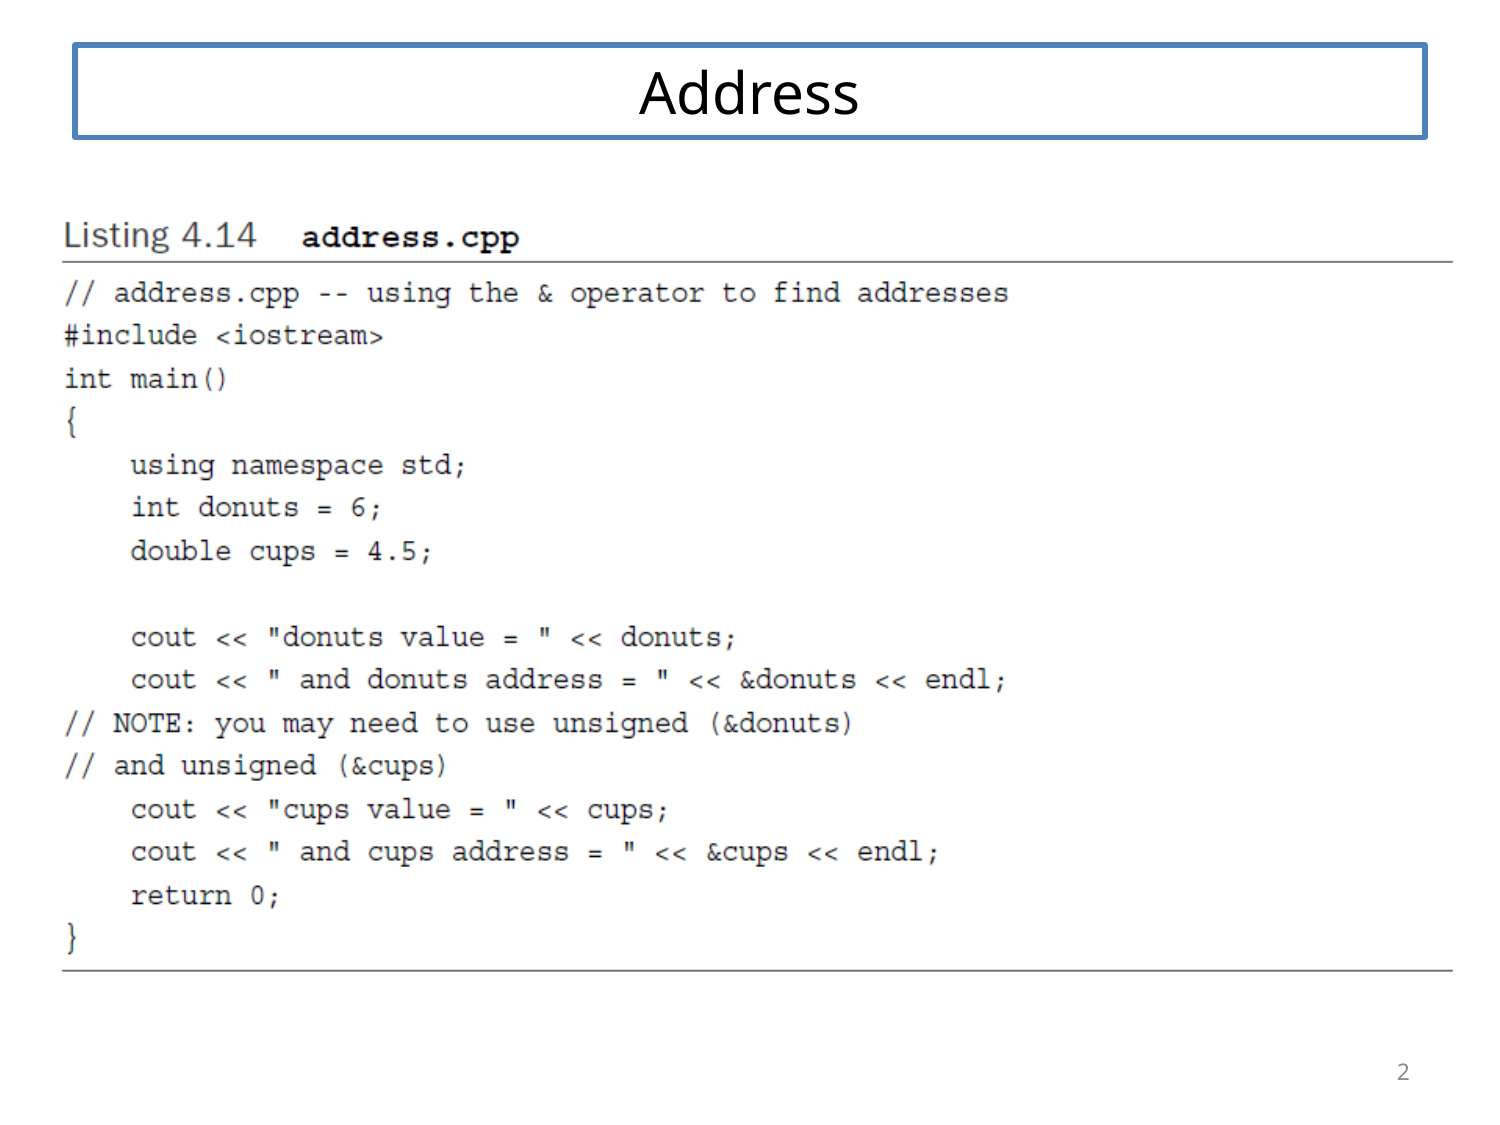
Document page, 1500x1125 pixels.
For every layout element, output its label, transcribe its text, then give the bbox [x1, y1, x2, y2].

title Address [72, 42, 1428, 140]
slide_number 2 [1074, 1042, 1425, 1103]
picture [28, 191, 1472, 1000]
